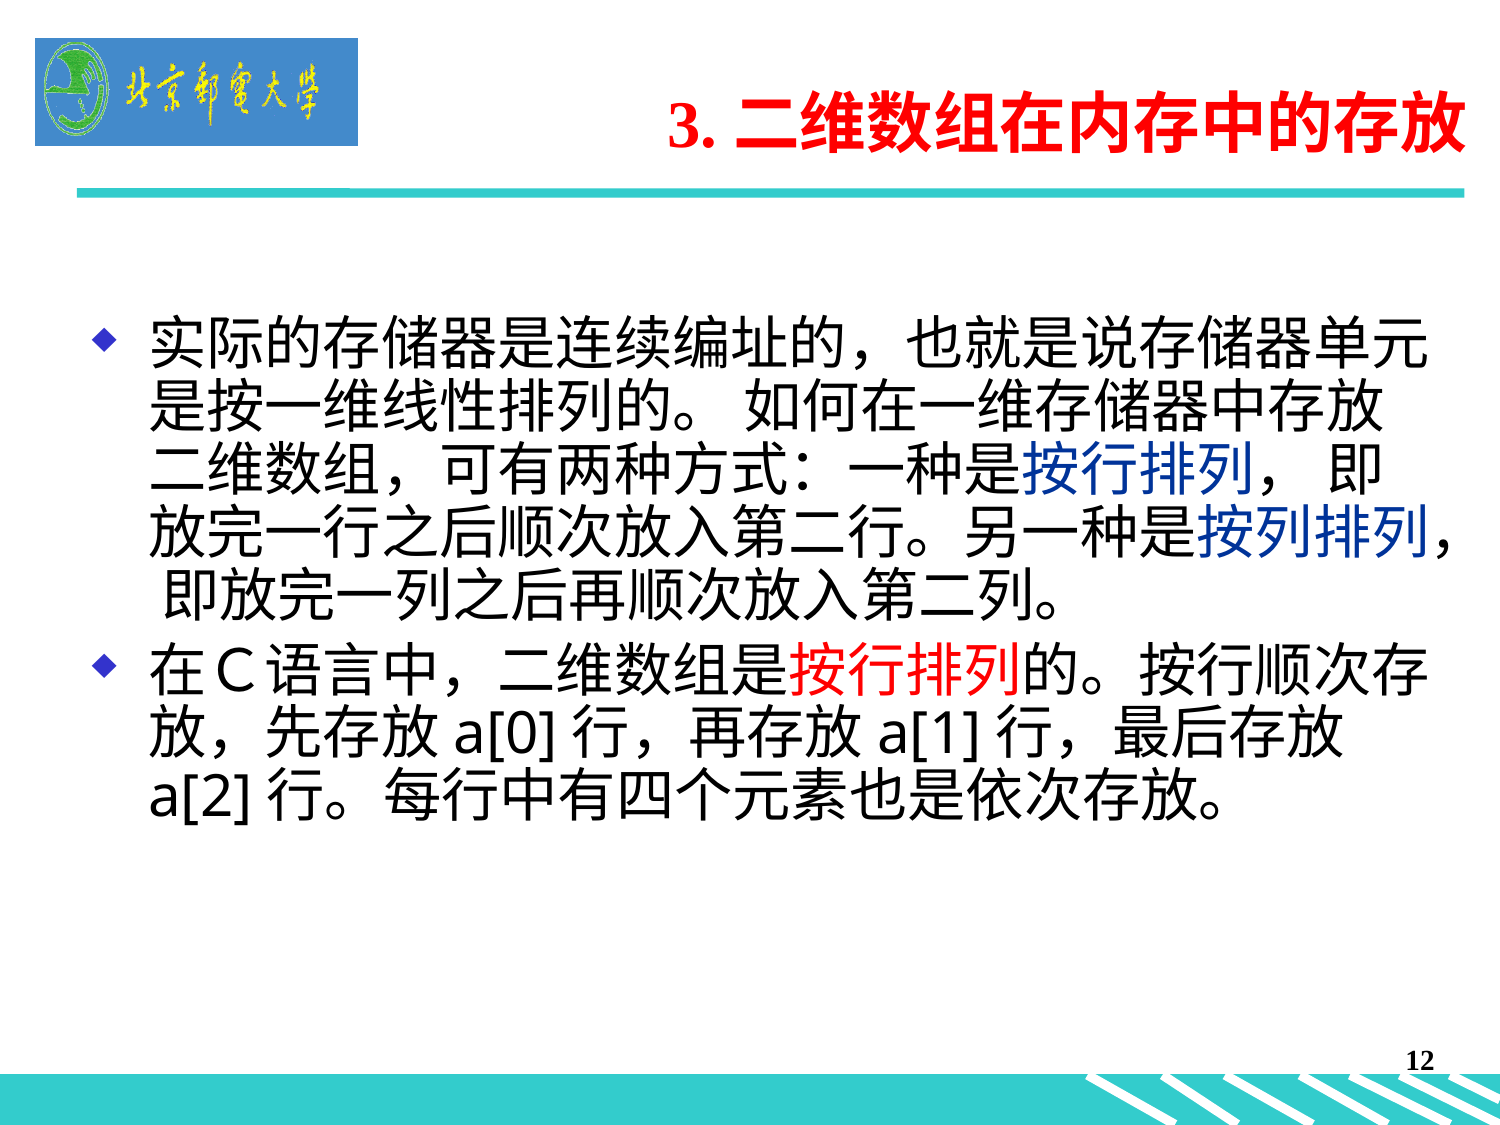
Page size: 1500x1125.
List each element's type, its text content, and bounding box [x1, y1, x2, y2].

text_box 3.二维数组在内存中的存放 [207, 66, 1483, 185]
text_box 实际的存储器是连续编址的，也就是说存储器单元是按一维线性排列的。 如何在一维存储器中存放二维数组，可有两种方式：一种是按行排列， 即放完一行之后顺次放入第二行。另一种是按列排列， 即放完一列之后再顺次放入第二列。 在Ｃ语言中，二维数组是按行排列的。按行顺次存放，先存放a[0]行，再存放a[1]行，最后存放a[2]行。每行中有四个元素也是依次存放。 [76, 224, 1447, 858]
picture [34, 37, 358, 146]
slide_number 12 [1137, 1037, 1450, 1113]
